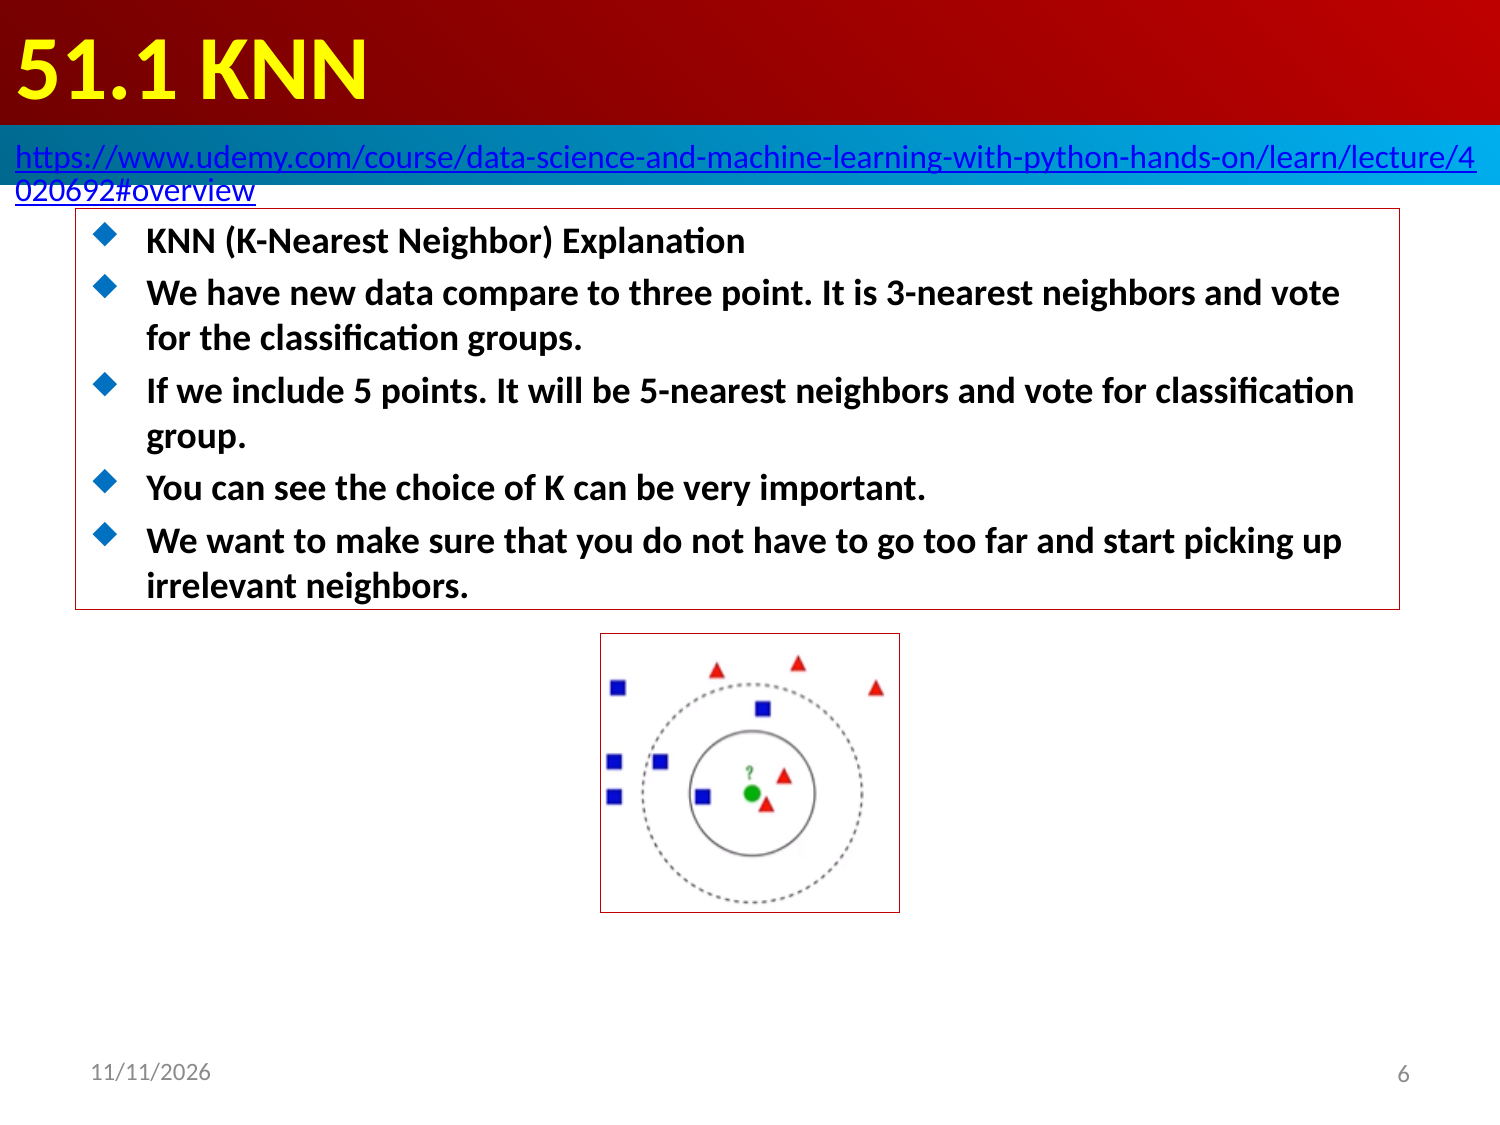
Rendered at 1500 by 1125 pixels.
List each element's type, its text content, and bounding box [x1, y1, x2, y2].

subtitle KNN (K-Nearest Neighbor) Explanation We have new data compare to three point. It is 3-nearest neighbors and vote for the classification groups. If we include 5 points. It will be 5-nearest neighbors and vote for classification group. You can see the choice of K can be very important. We want to make sure that you do not have to go too far and start picking up irrelevant neighbors. [75, 208, 1400, 610]
text_box https://www.udemy.com/course/data-science-and-machine-learning-with-python-hands-on/learn/lecture/4020692#overview [0, 125, 1500, 185]
title 51.1 KNN [0, 0, 1500, 125]
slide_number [75, 1040, 425, 1101]
slide_number 6 [1074, 1042, 1425, 1103]
picture [600, 633, 900, 914]
